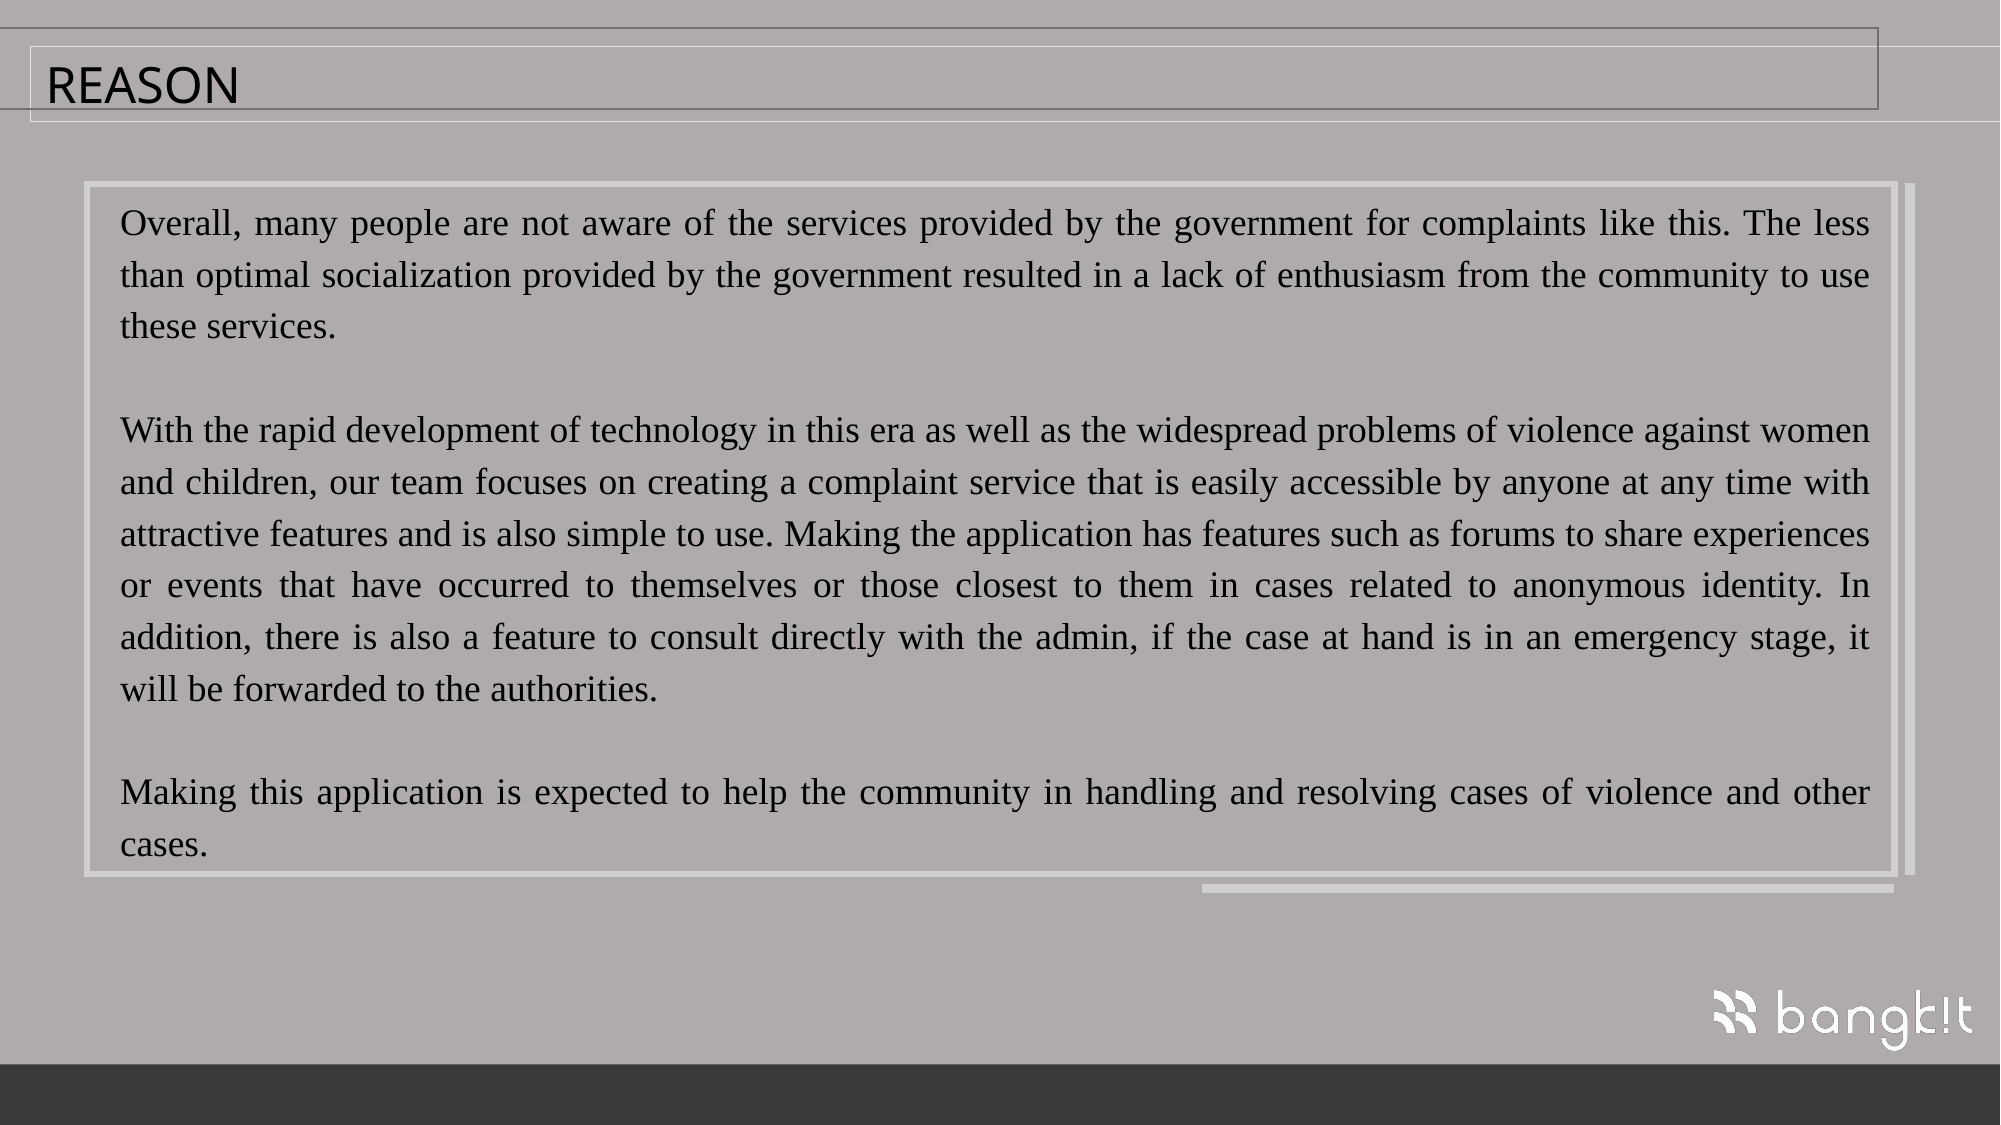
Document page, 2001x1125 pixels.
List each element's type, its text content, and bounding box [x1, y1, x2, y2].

text_box [1905, 183, 1915, 875]
text_box [1202, 884, 1894, 893]
text_box REASON [30, 46, 2000, 122]
text_box [0, 27, 1879, 110]
text_box [0, 1063, 2000, 1125]
picture [1713, 990, 1972, 1051]
text_box [86, 183, 1896, 875]
